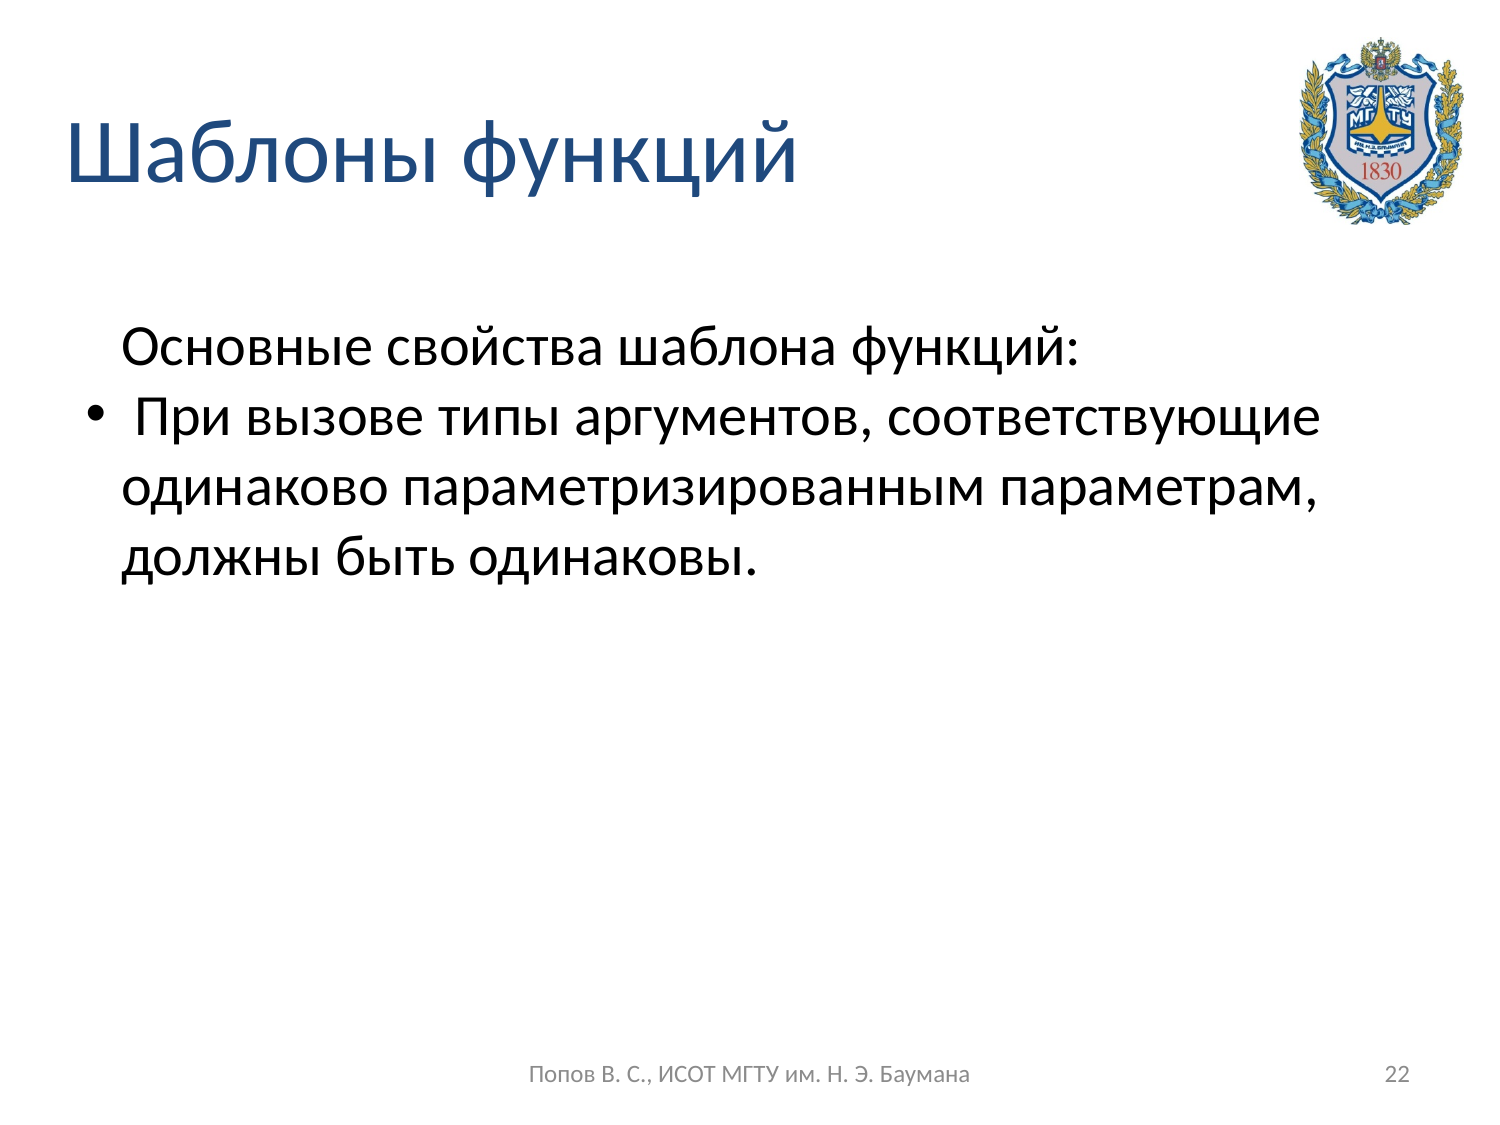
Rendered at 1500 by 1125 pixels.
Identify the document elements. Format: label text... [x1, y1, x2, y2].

slide_number 22 [1074, 1042, 1425, 1103]
text_box Основные свойства шаблона функций: При вызове типы аргументов, соответствующие одинаково параметризированным параметрам, должны быть одинаковы. [50, 299, 1450, 665]
footer Попов В. С., ИСОТ МГТУ им. Н. Э. Баумана [512, 1042, 988, 1103]
title Шаблоны функций [50, 24, 1275, 267]
picture [1299, 37, 1464, 226]
